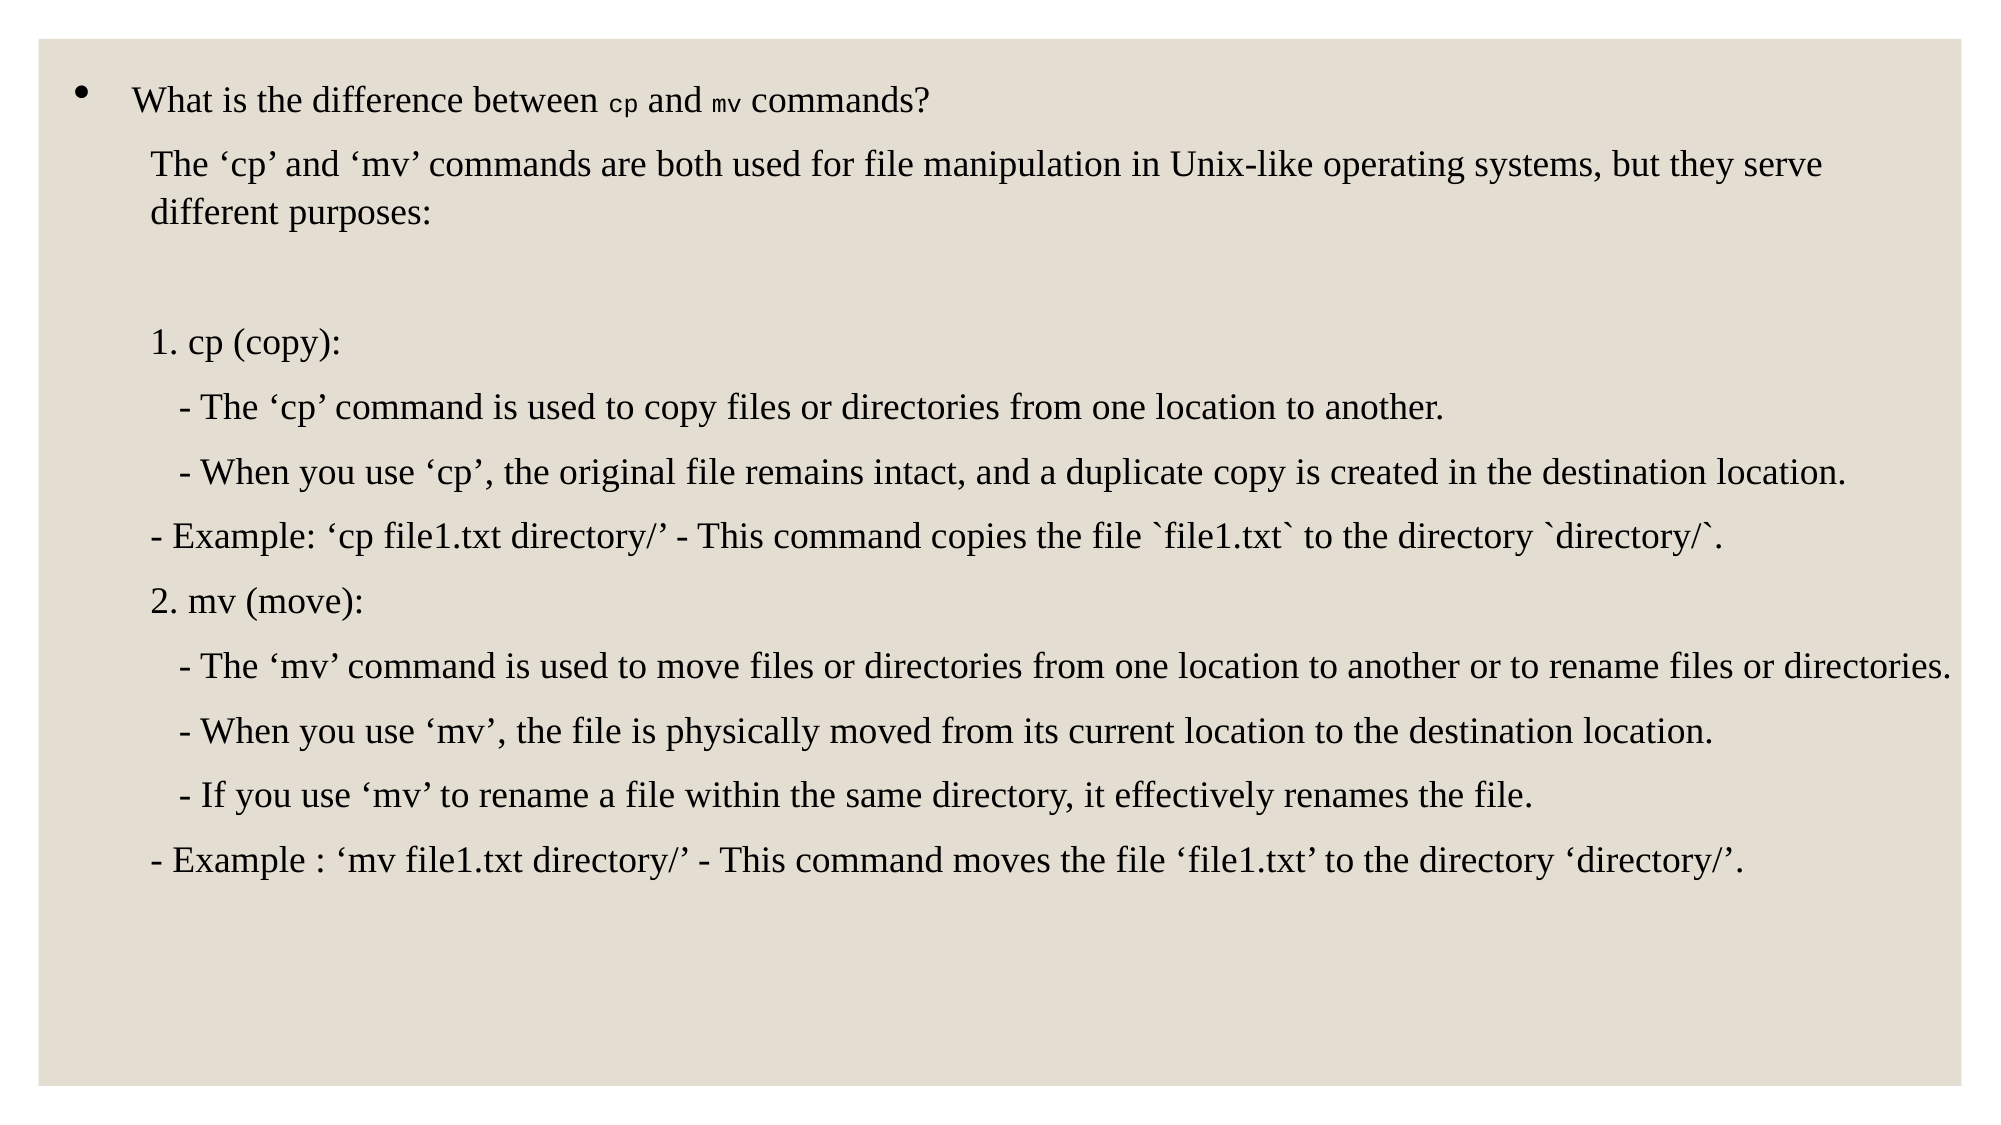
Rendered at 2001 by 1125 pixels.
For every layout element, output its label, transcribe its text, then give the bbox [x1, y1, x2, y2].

text_box What is the difference between cp and mv commands? The ‘cp’ and ‘mv’ commands are both used for file manipulation in Unix-like operating systems, but they serve different purposes: 1. cp (copy): - The ‘cp’ command is used to copy files or directories from one location to another. - When you use ‘cp’, the original file remains intact, and a duplicate copy is created in the destination location. - Example: ‘cp file1.txt directory/’ - This command copies the file `file1.txt` to the directory `directory/`. 2. mv (move): - The ‘mv’ command is used to move files or directories from one location to another or to rename files or directories. - When you use ‘mv’, the file is physically moved from its current location to the destination location. - If you use ‘mv’ to rename a file within the same directory, it effectively renames the file. - Example : ‘mv file1.txt directory/’ - This command moves the file ‘file1.txt’ to the directory ‘directory/’. [60, 64, 1974, 1018]
